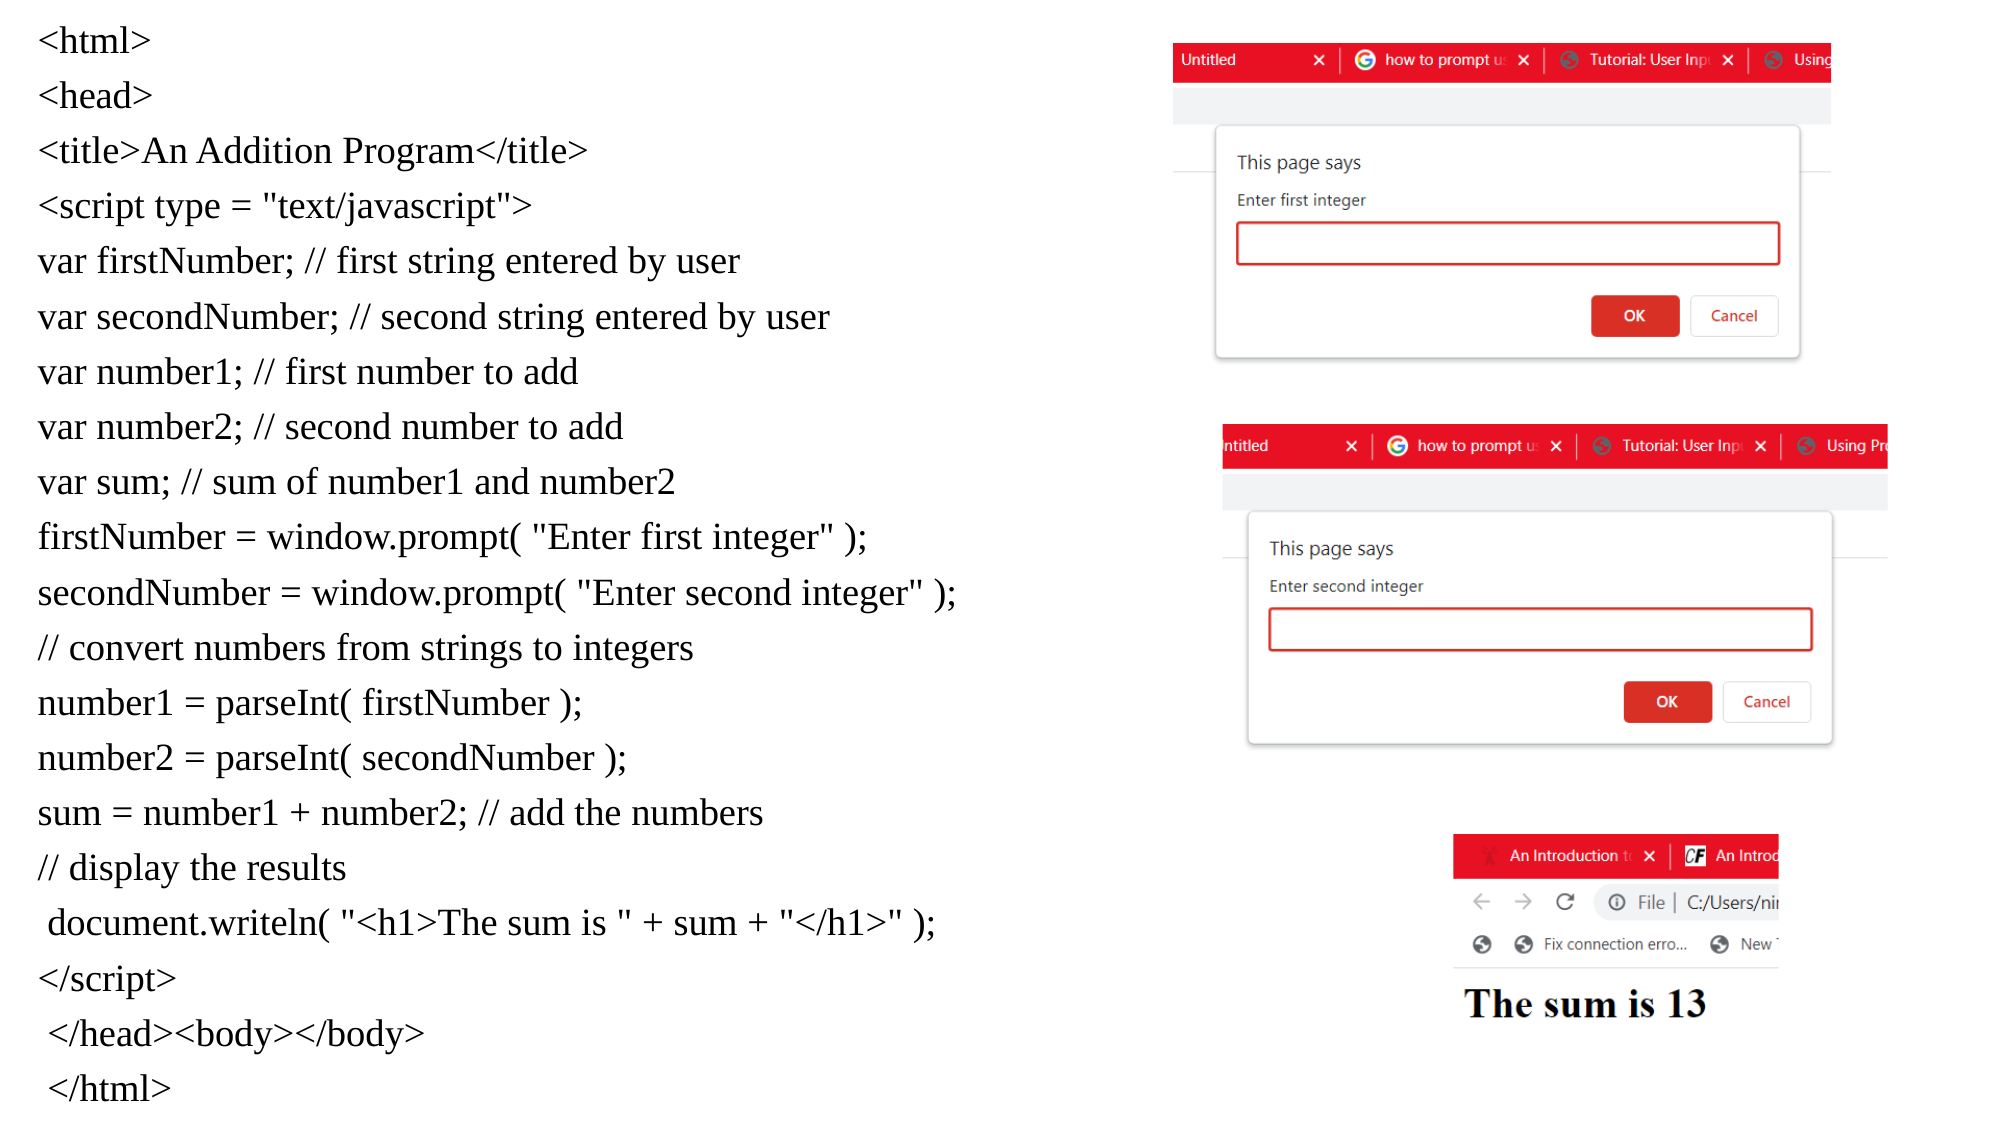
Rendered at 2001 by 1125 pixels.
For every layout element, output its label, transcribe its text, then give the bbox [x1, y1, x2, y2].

picture [1173, 43, 1832, 394]
picture [1222, 424, 1888, 765]
list <html> <head> <title>An Addition Program</title> <script type = "text/javascript"> var firstNumber; // first string entered by user var secondNumber; // second string entered by user var number1; // first number to add var number2; // second number to add var sum; // sum of number1 and number2 firstNumber = window.prompt( "Enter first integer" ); secondNumber = window.prompt( "Enter second integer" ); // convert numbers from strings to integers number1 = parseInt( firstNumber ); number2 = parseInt( secondNumber ); sum = number1 + number2; // add the numbers // display the results document.writeln( "<h1>The sum is " + sum + "</h1>" ); </script> </head><body></body> </html> [22, 12, 1977, 1125]
picture [1453, 834, 1779, 1082]
